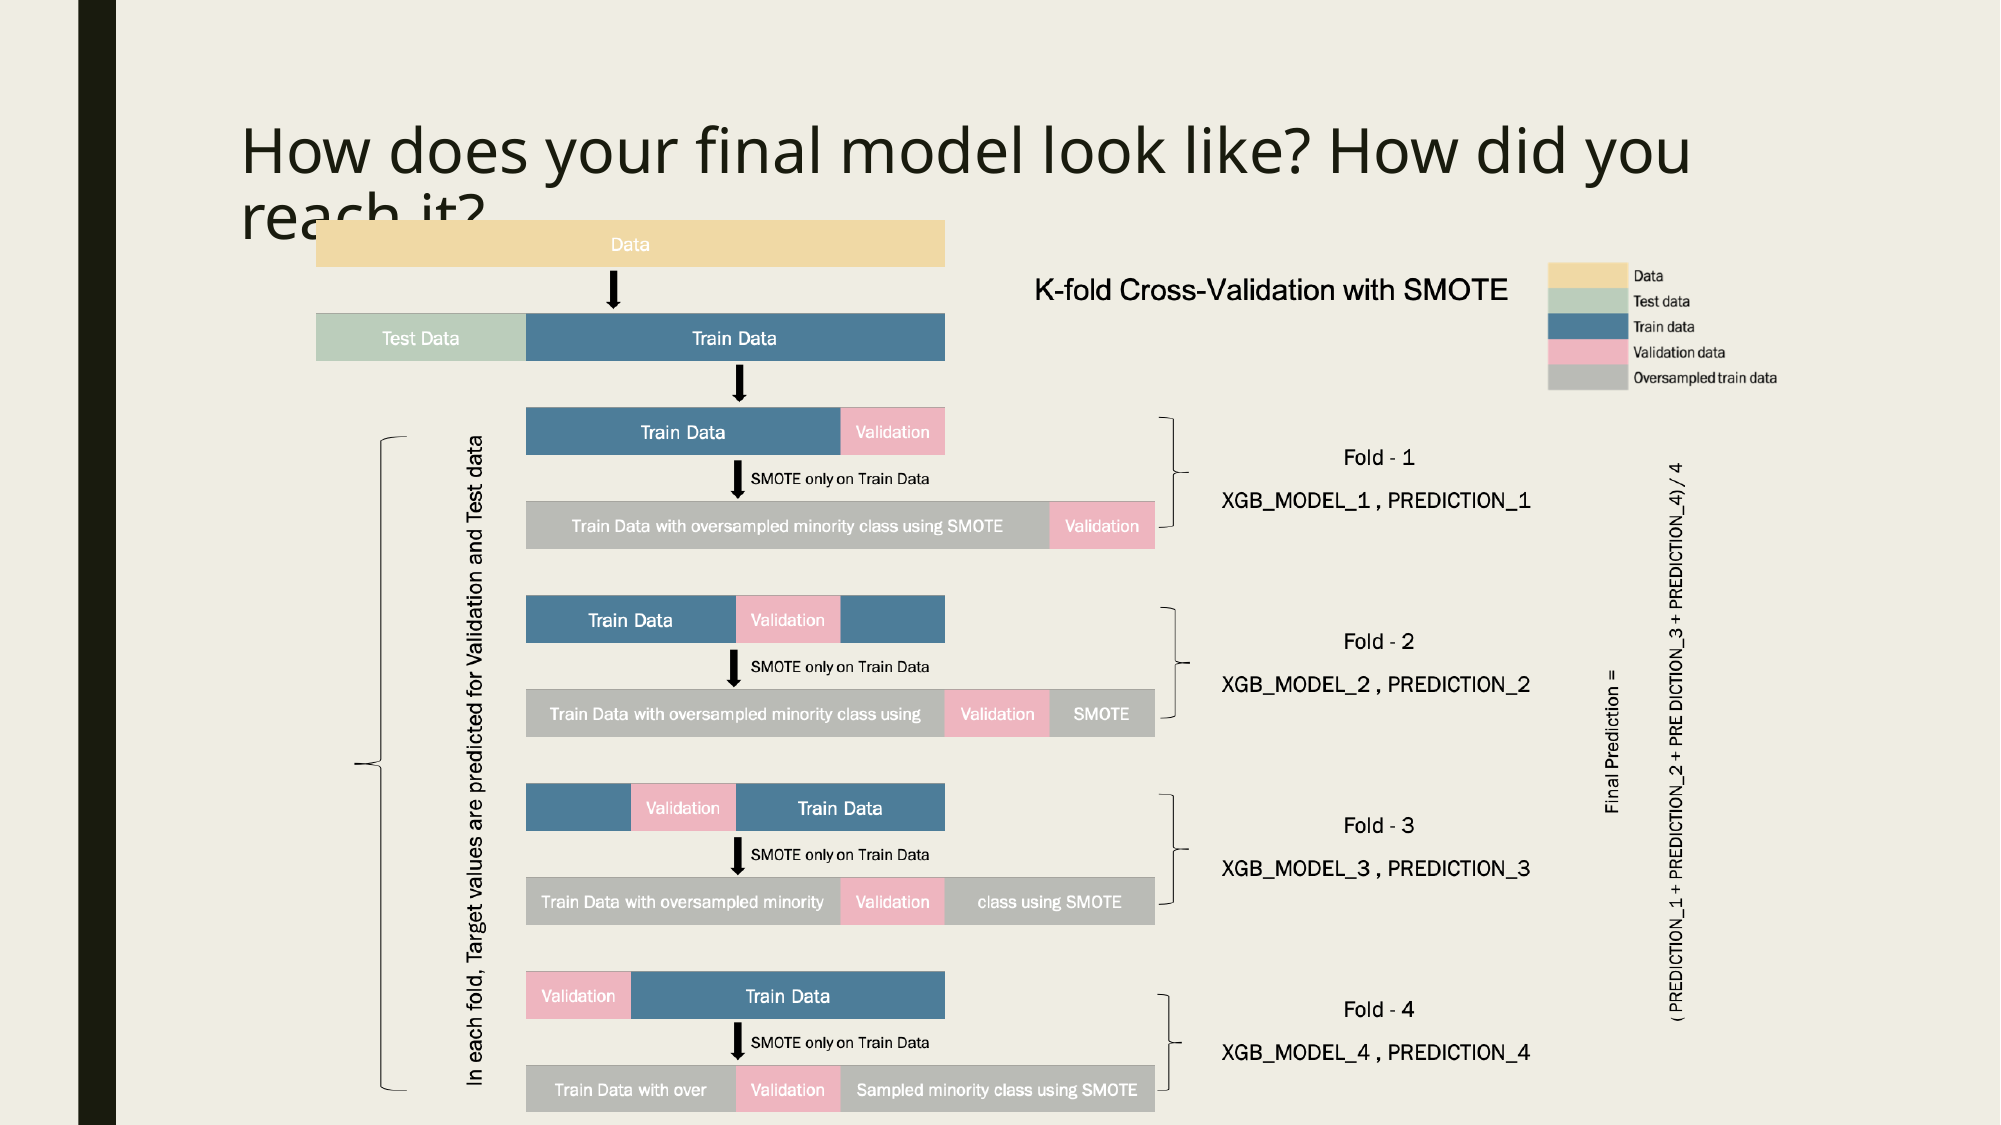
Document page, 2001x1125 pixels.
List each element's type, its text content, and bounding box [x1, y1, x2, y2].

picture [315, 220, 1787, 1112]
title How does your final model look like? How did you reach it? [225, 112, 1800, 357]
